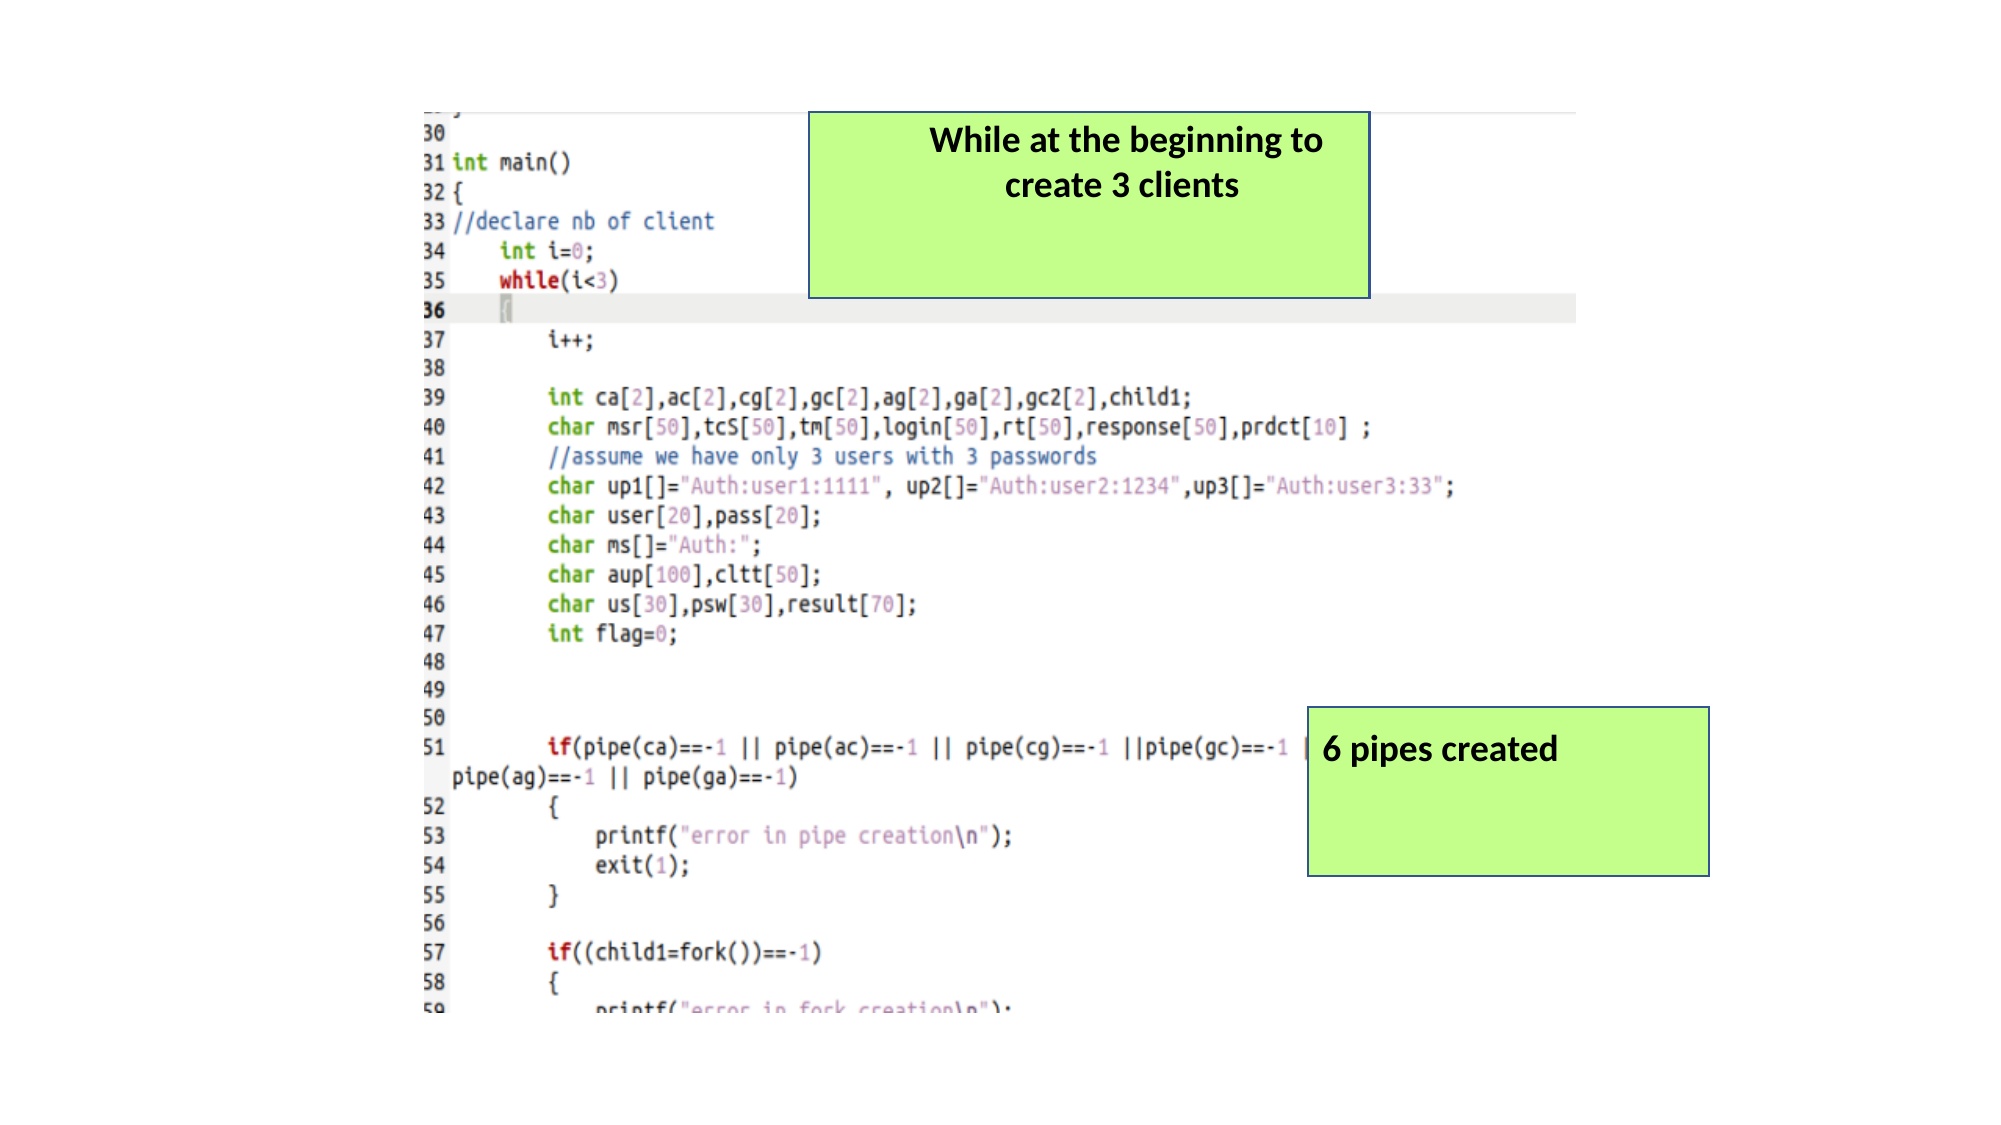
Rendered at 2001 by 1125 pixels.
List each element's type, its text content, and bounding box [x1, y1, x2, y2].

picture [424, 112, 1576, 1013]
text_box 6 pipes created [1575, 706, 1710, 877]
